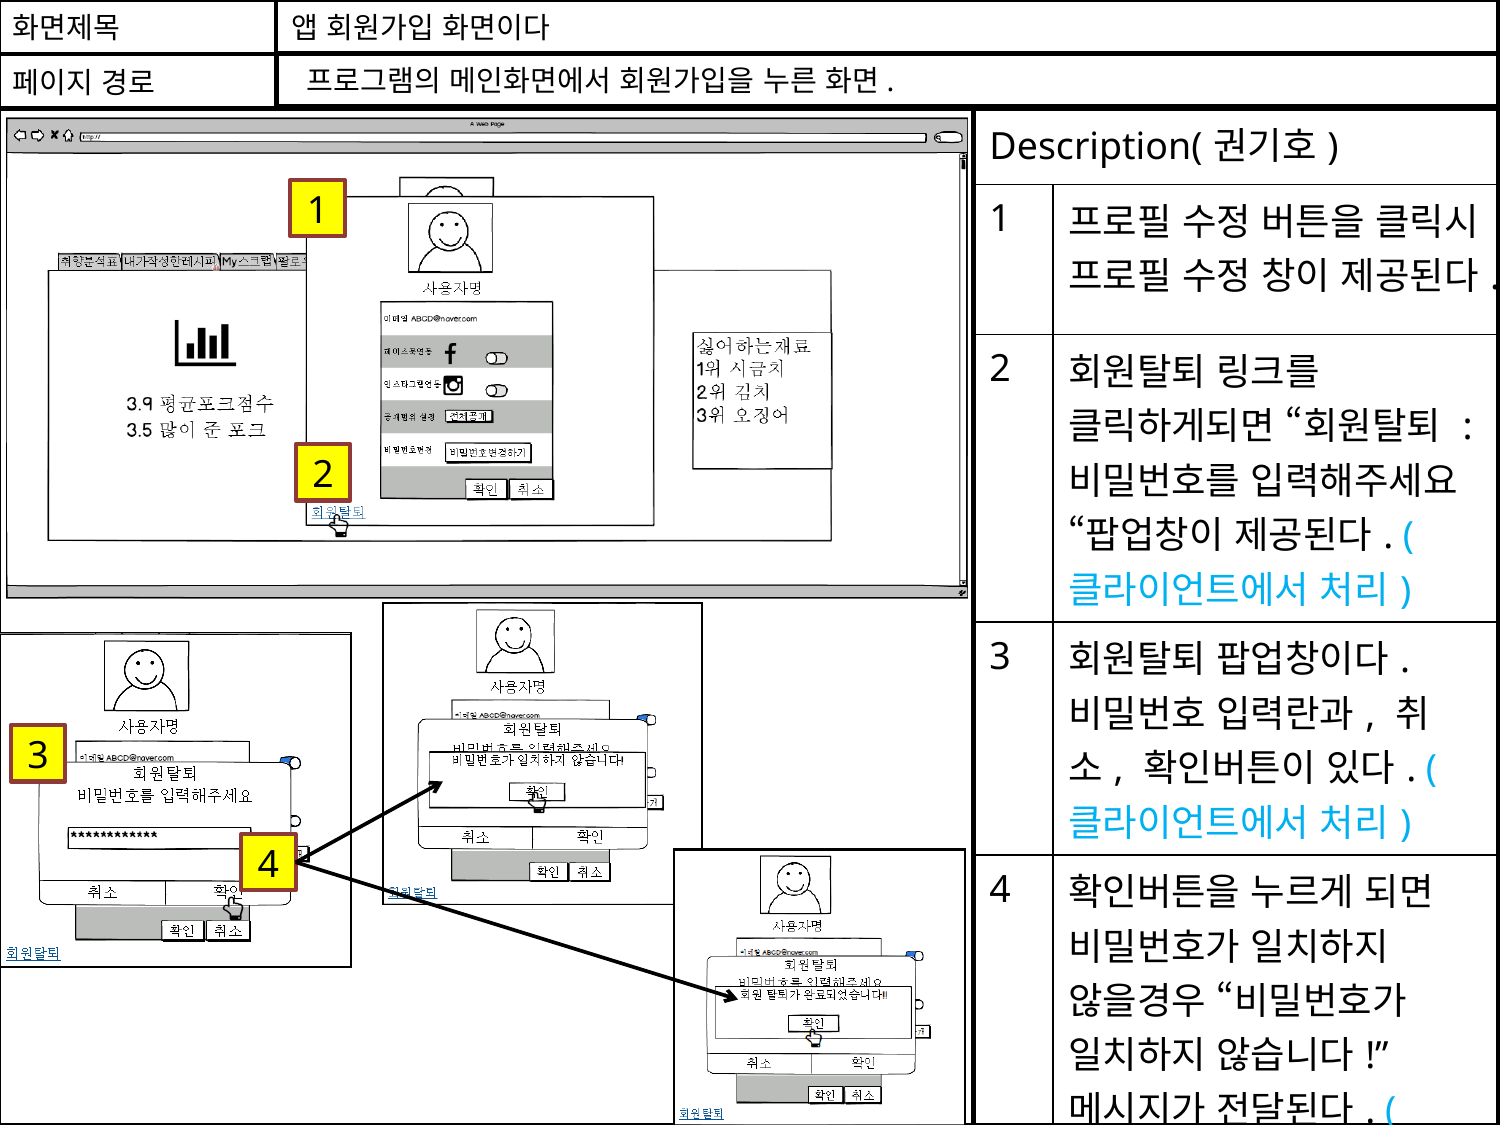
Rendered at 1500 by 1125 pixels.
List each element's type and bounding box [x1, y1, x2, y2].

text_box [295, 781, 444, 861]
picture [6, 116, 968, 600]
picture [383, 602, 965, 1125]
picture [0, 633, 351, 967]
text_box [0, 0, 1499, 1125]
text_box [295, 861, 739, 1000]
